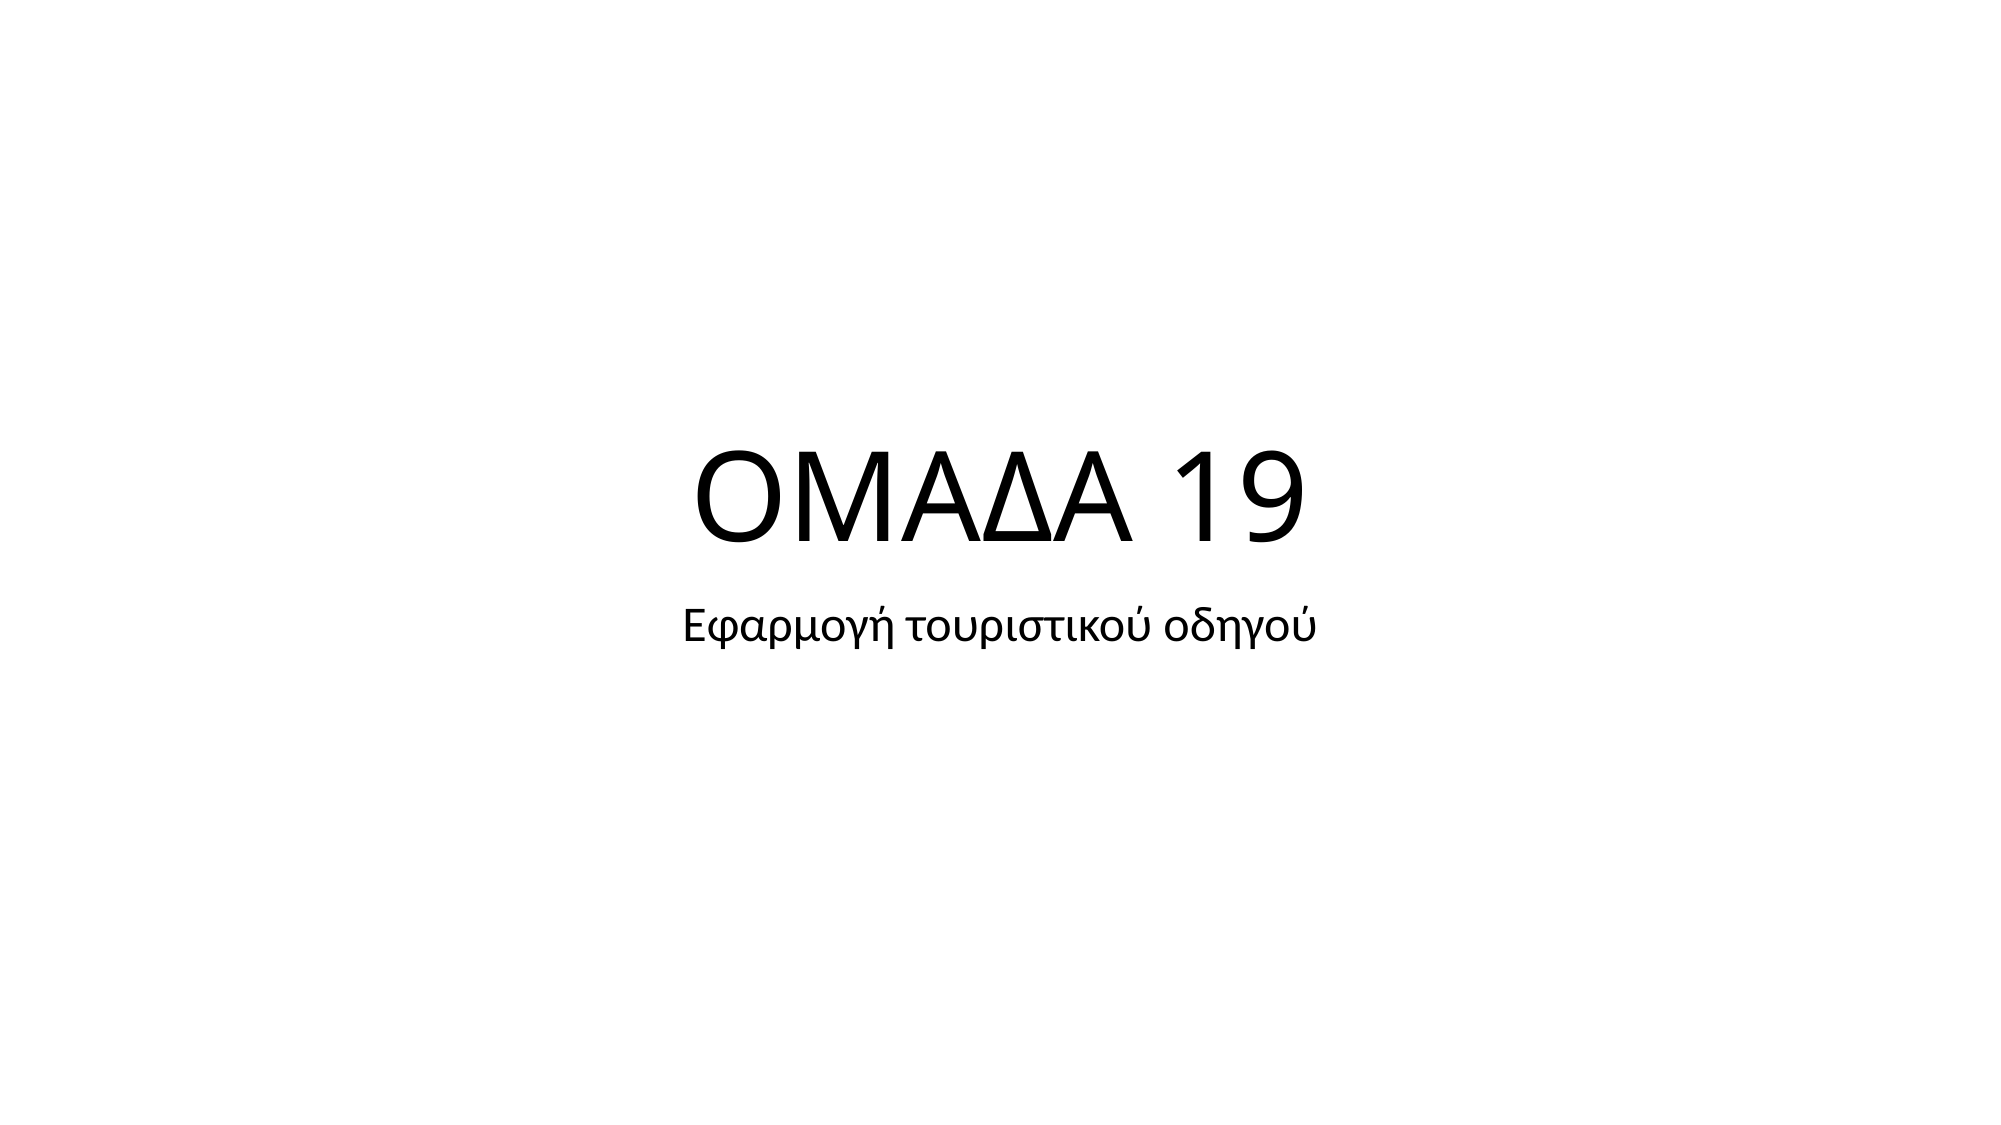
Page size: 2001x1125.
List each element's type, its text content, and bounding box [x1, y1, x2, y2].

subtitle Εφαρμογή τουριστικού οδηγού [249, 590, 1750, 863]
title ΟΜΑΔΑ 19 [249, 184, 1750, 576]
